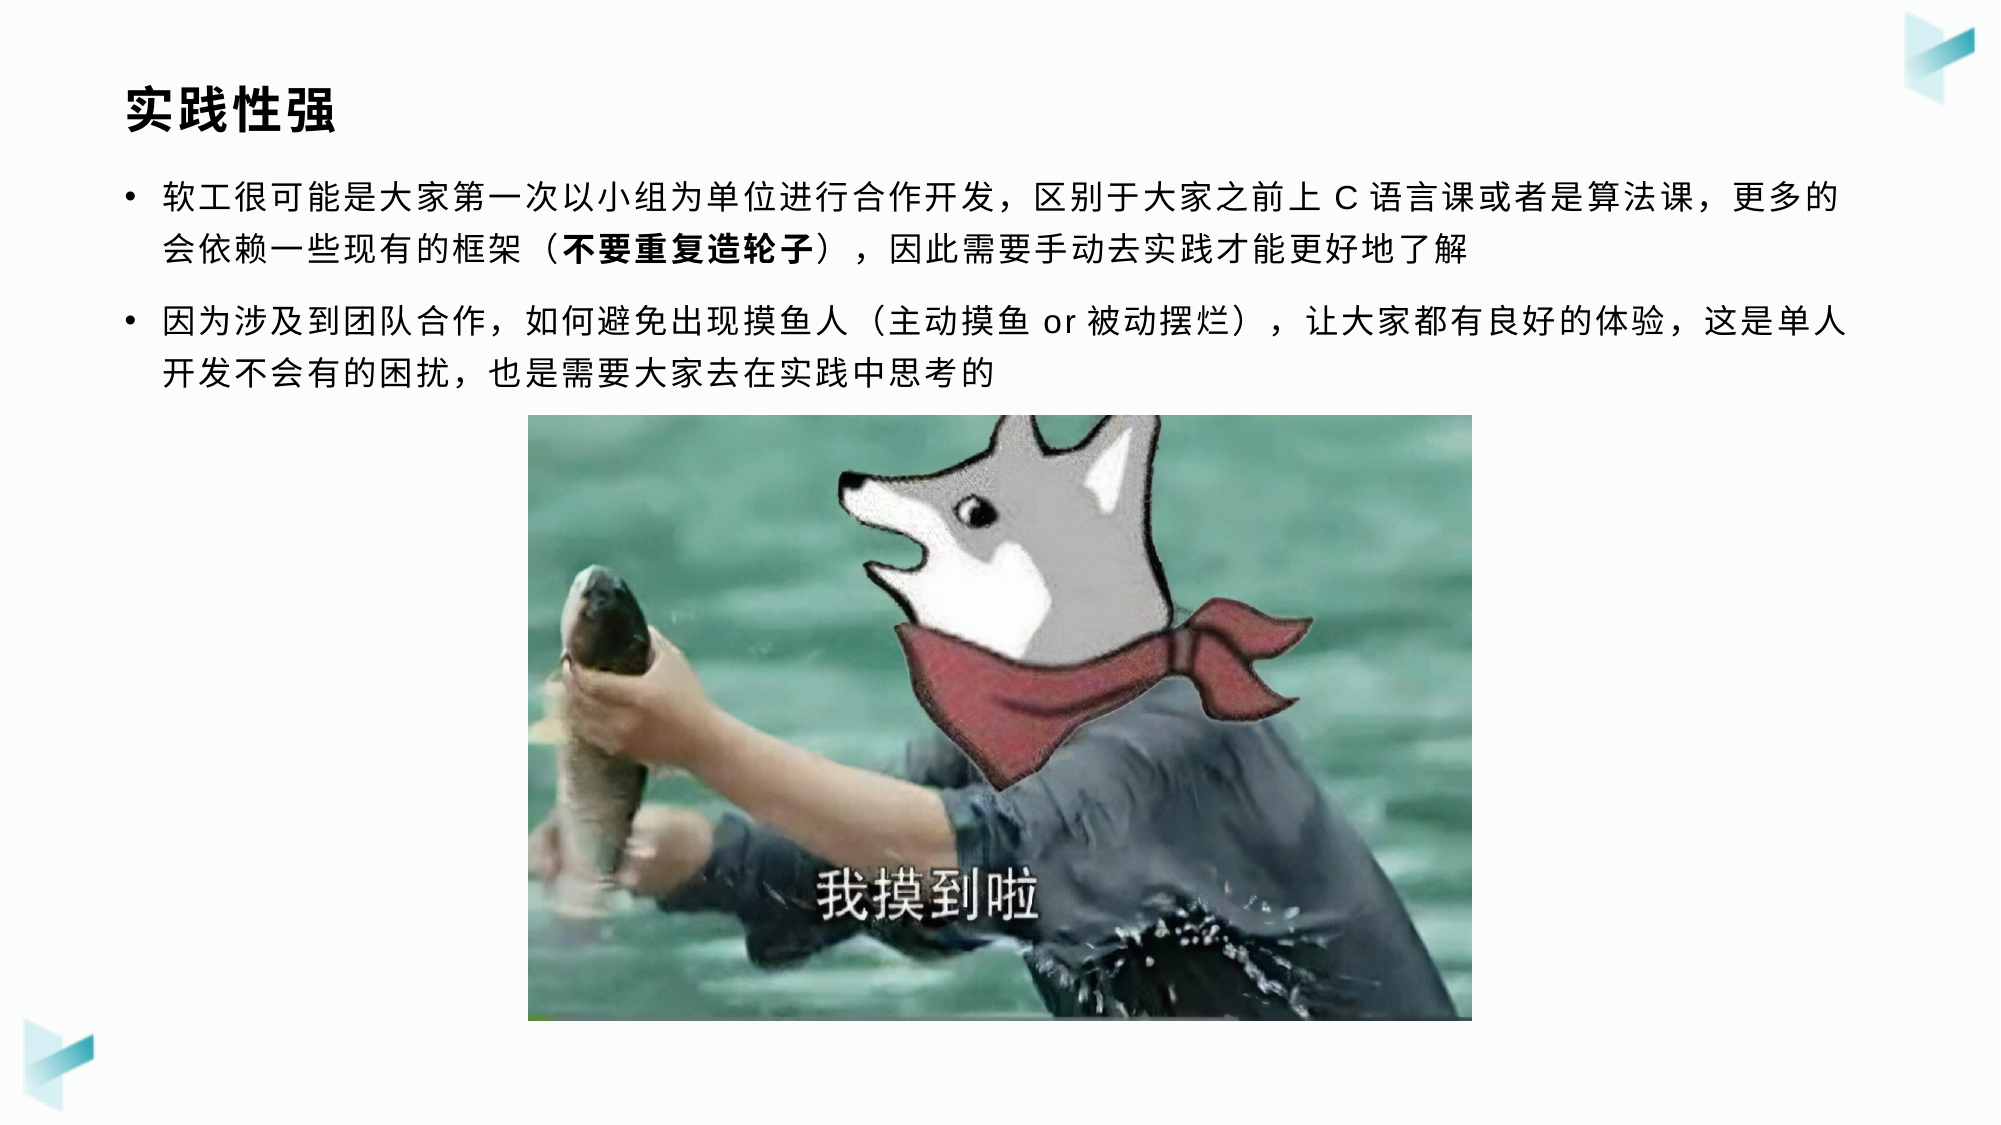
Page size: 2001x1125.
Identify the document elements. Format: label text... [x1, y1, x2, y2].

picture [0, 1006, 119, 1125]
list 软工很可能是大家第一次以小组为单位进行合作开发，区别于大家之前上C语言课或者是算法课，更多的会依赖一些现有的框架（不要重复造轮子），因此需要手动去实践才能更好地了解 因为涉及到团队合作，如何避免出现摸鱼人（主动摸鱼or被动摆烂），让大家都有良好的体验，这是单人开发不会有的困扰，也是需要大家去在实践中思考的 [109, 156, 1891, 560]
title 实践性强 [109, 72, 1891, 146]
picture [528, 415, 1472, 1021]
picture [1881, 0, 2000, 118]
